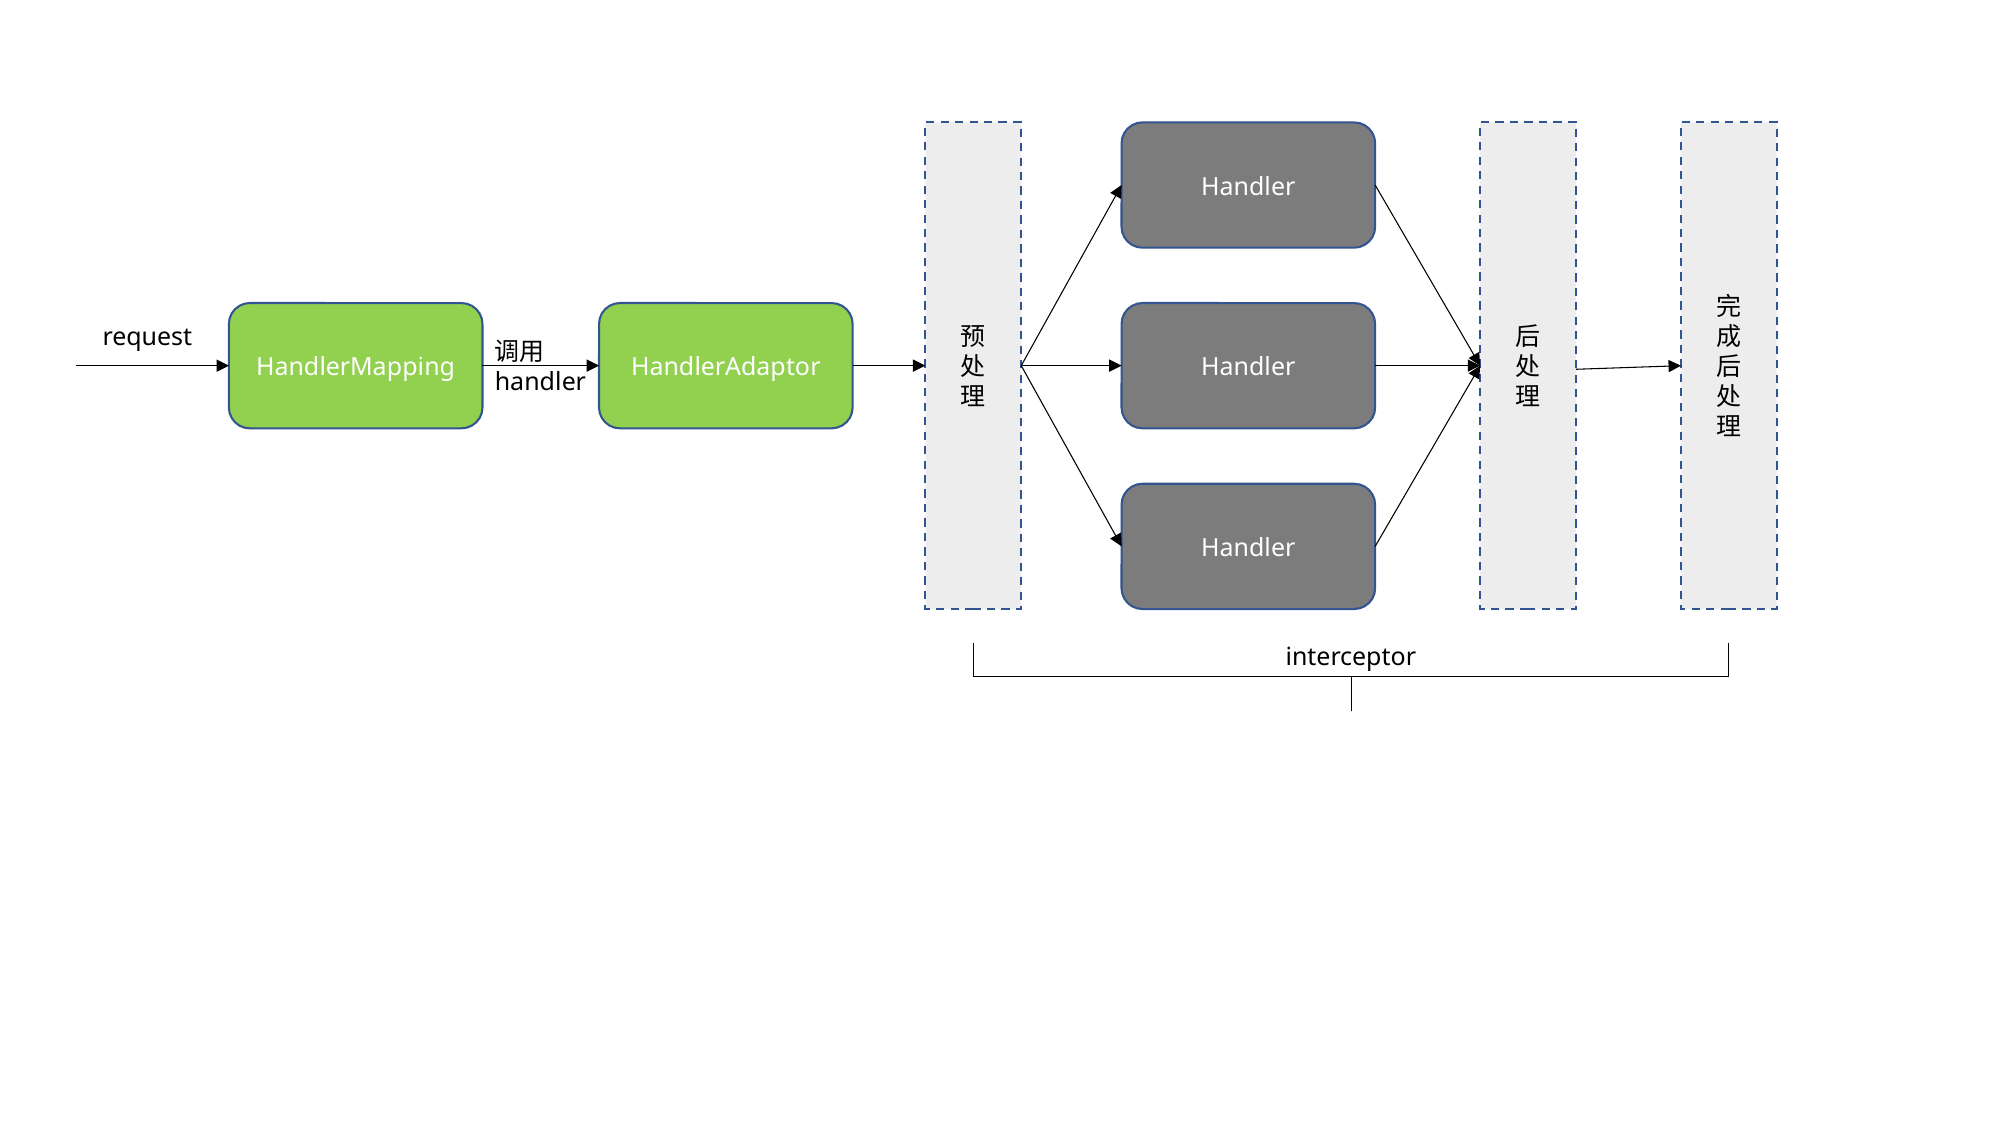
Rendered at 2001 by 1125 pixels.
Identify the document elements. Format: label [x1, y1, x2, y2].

text_box [75, 122, 1777, 711]
